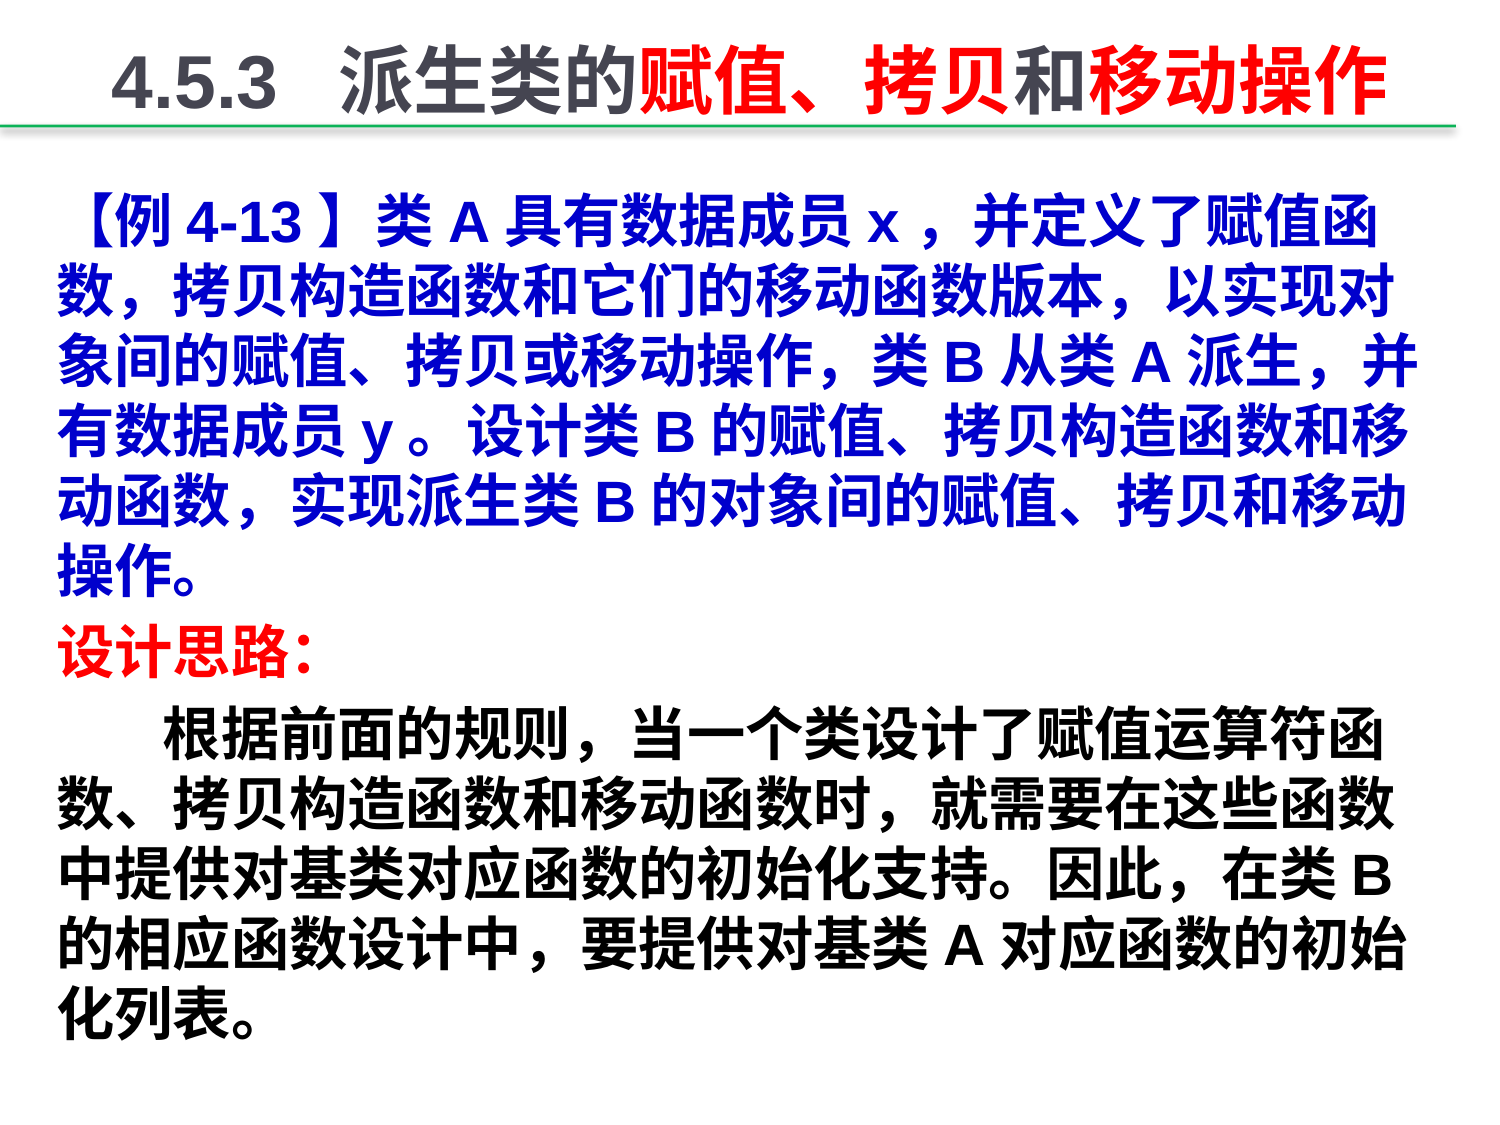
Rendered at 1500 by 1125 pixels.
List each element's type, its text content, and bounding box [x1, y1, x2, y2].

title 4.5.3 派生类的赋值、拷贝和移动操作 [74, 11, 1426, 146]
list 【例4-13】类A具有数据成员x，并定义了赋值函数，拷贝构造函数和它们的移动函数版本，以实现对象间的赋值、拷贝或移动操作，类B从类A派生，并有数据成员y。设计类B的赋值、拷贝构造函数和移动函数，实现派生类B的对象间的赋值、拷贝和移动操作。 设计思路： 根据前面的规则，当一个类设计了赋值运算符函数、拷贝构造函数和移动函数时，就需要在这些函数中提供对基类对应函数的初始化支持。因此，在类B的相应函数设计中，要提供对基类A对应函数的初始化列表。 [40, 176, 1456, 1025]
